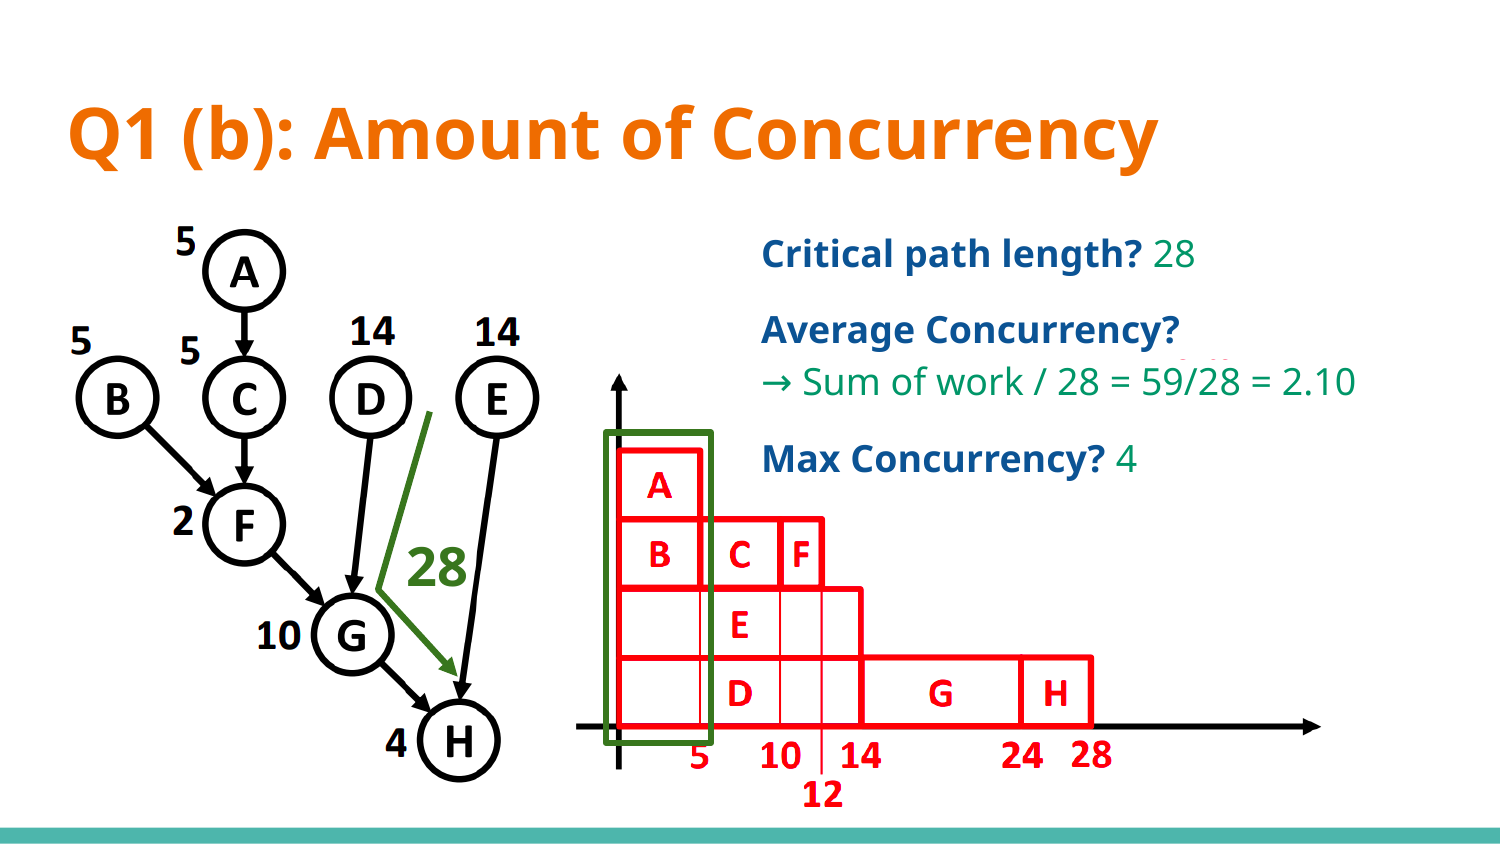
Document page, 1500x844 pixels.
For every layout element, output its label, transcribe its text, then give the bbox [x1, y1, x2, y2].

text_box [569, 359, 1342, 816]
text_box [377, 411, 513, 677]
picture [50, 207, 548, 788]
title Q1 (b): Amount of Concurrency [51, 72, 1449, 189]
list Critical path length? 28 Average Concurrency? → Sum of work / 28 = 59/28 = 2.10 Max Concurrency? 4 [746, 207, 1449, 750]
